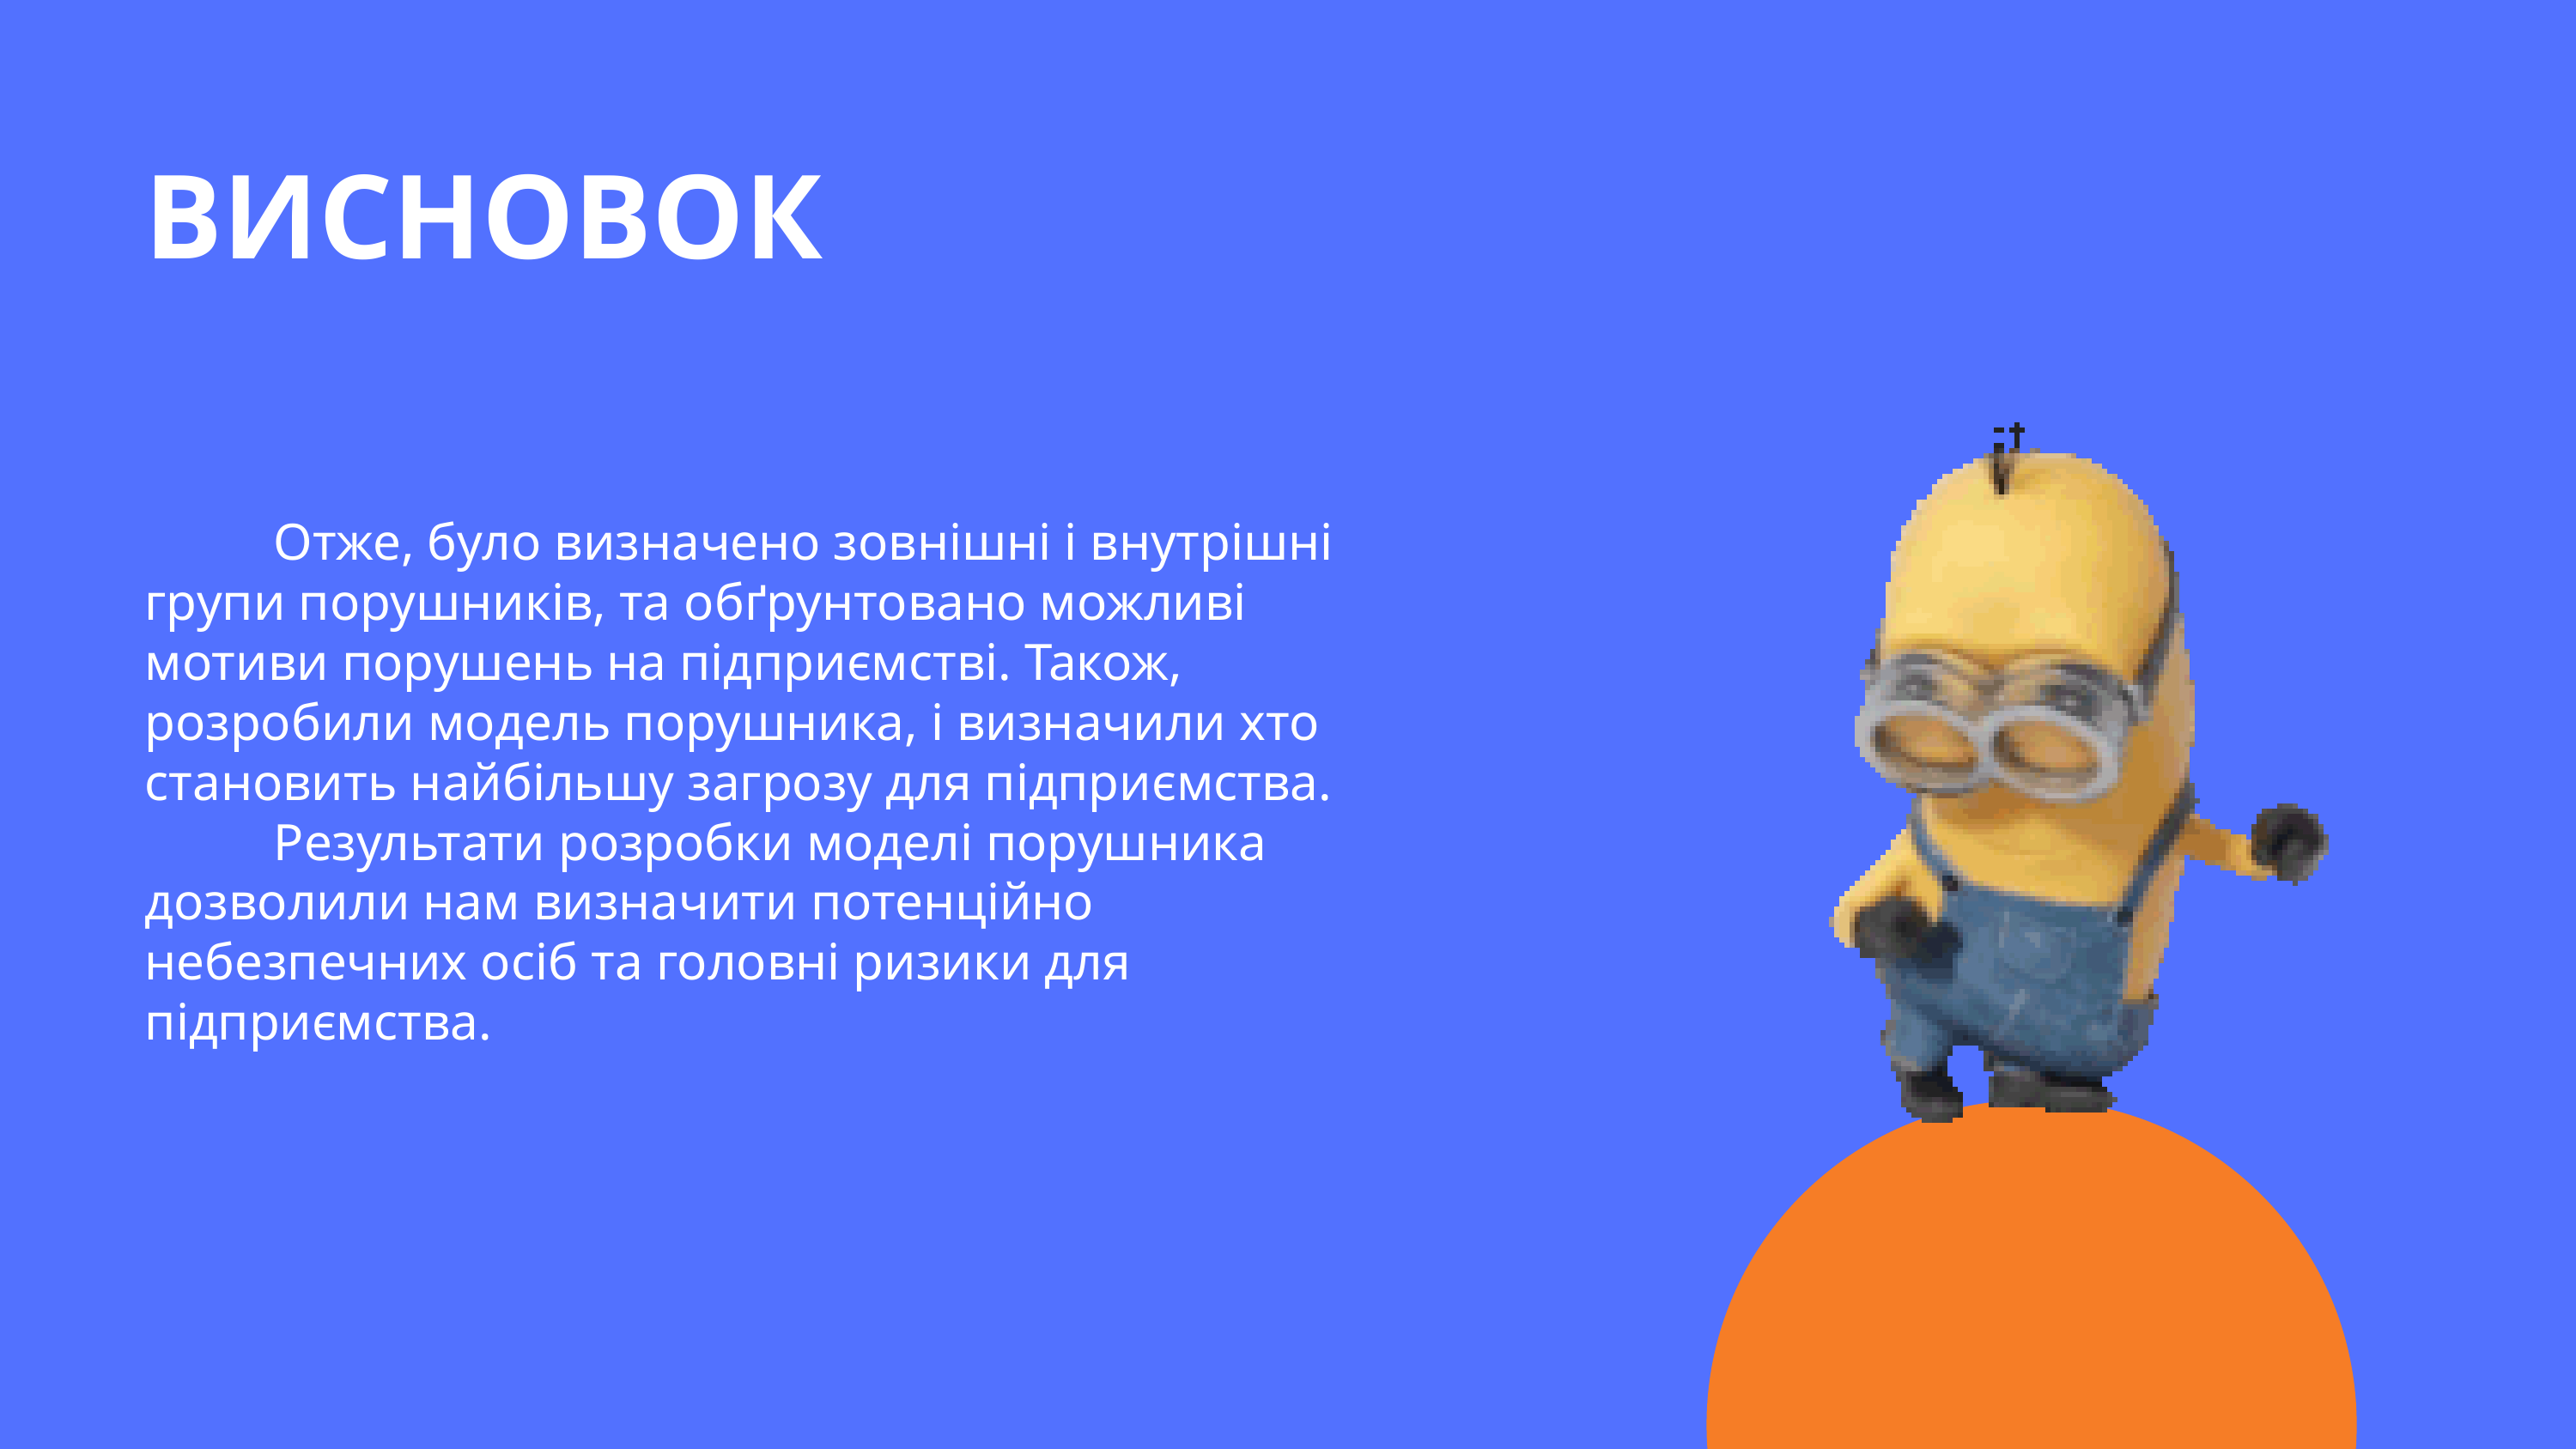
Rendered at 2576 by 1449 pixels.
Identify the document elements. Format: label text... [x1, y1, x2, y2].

text_box ВИСНОВОК [144, 154, 1484, 282]
text_box Отже, було визначено зовнішні і внутрішні групи порушників, та обґрунтовано можливі мотиви порушень на підприємстві. Також, розробили модель порушника, і визначили хто становить найбільшу загрозу для підприємства. Результати розробки моделі порушника дозволили нам визначити потенційно небезпечних осіб та головні ризики для підприємства. [144, 509, 1395, 1051]
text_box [1706, 1171, 2357, 1449]
picture [1488, 133, 2519, 1164]
